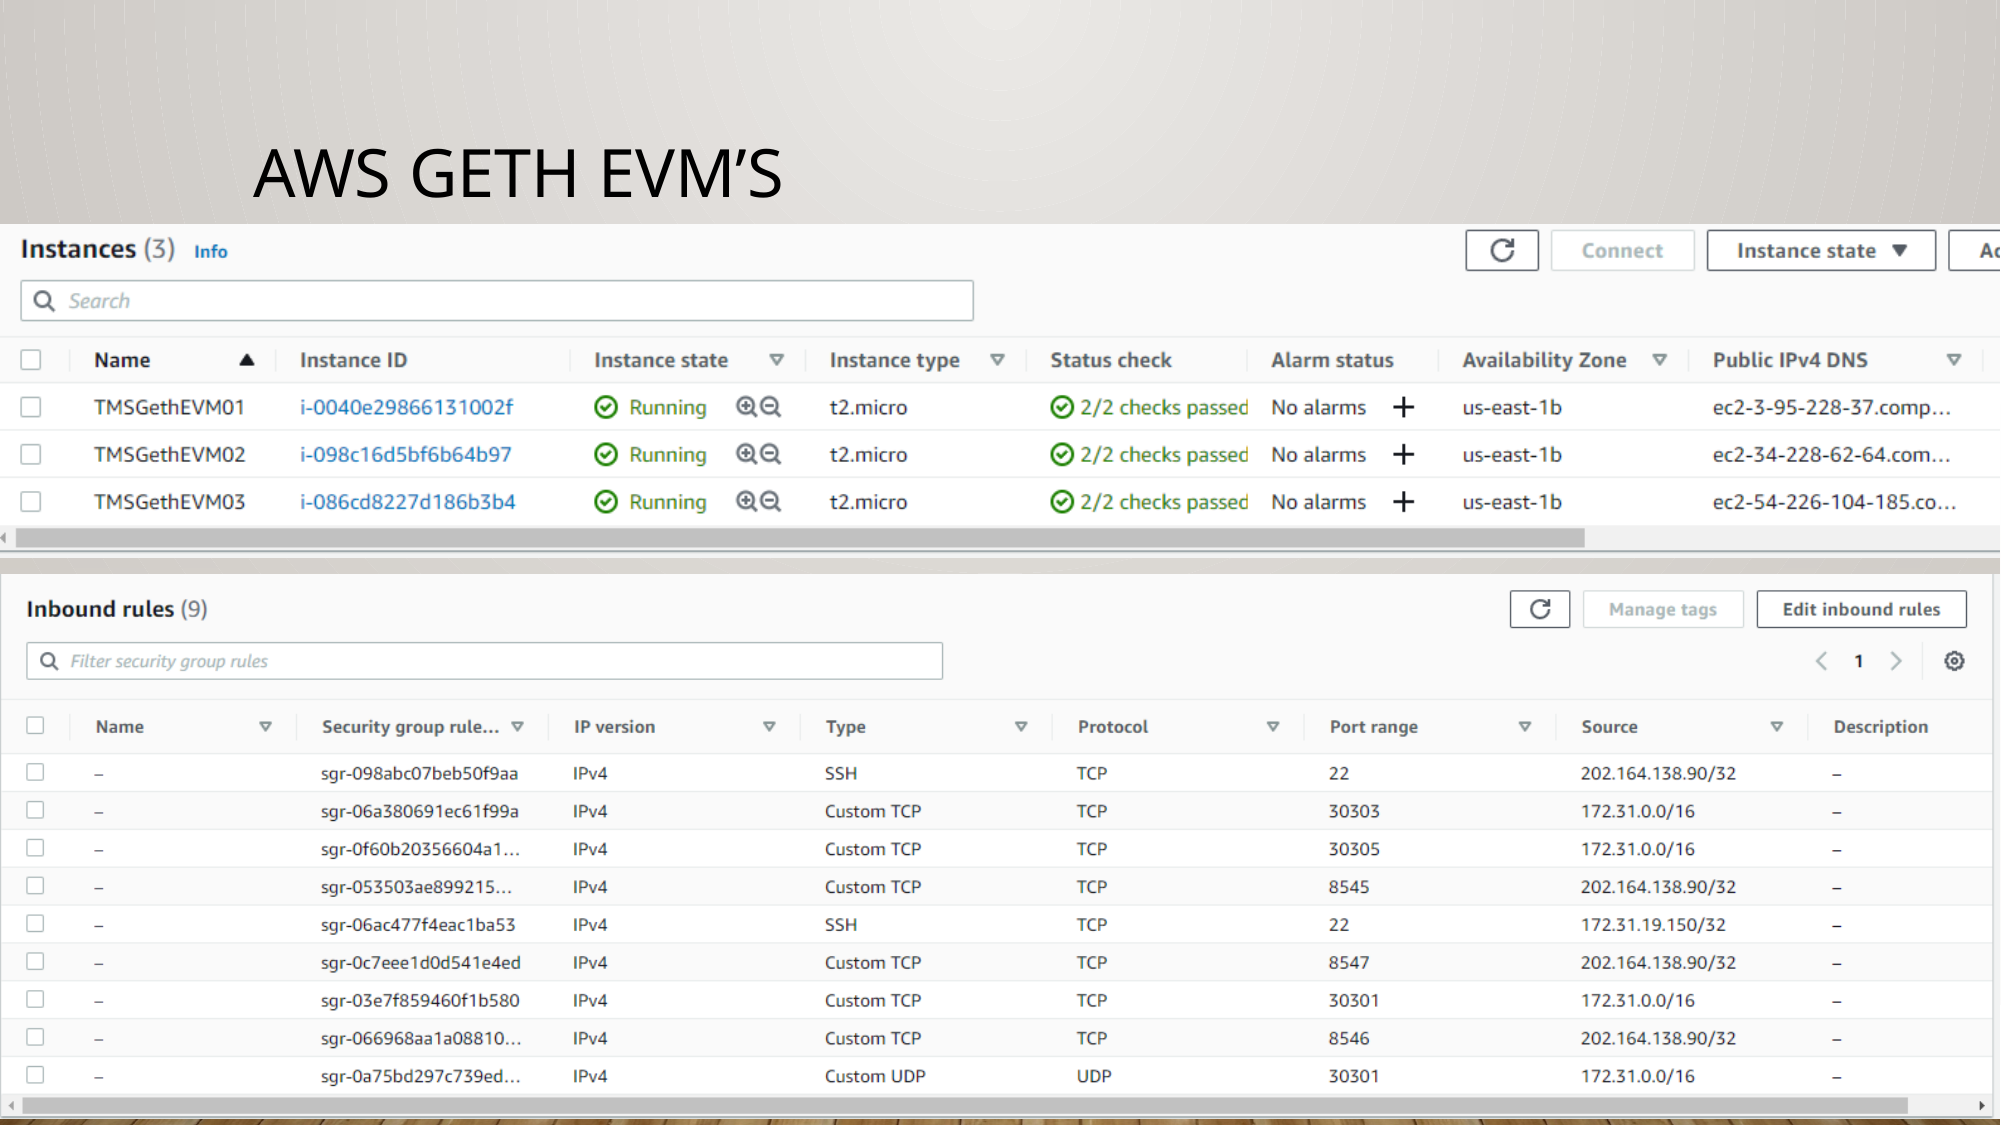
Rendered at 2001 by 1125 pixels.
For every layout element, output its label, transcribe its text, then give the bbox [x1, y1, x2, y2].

title AWS Geth evm’s [238, 131, 1814, 224]
picture [0, 574, 2000, 1125]
picture [0, 224, 2000, 558]
